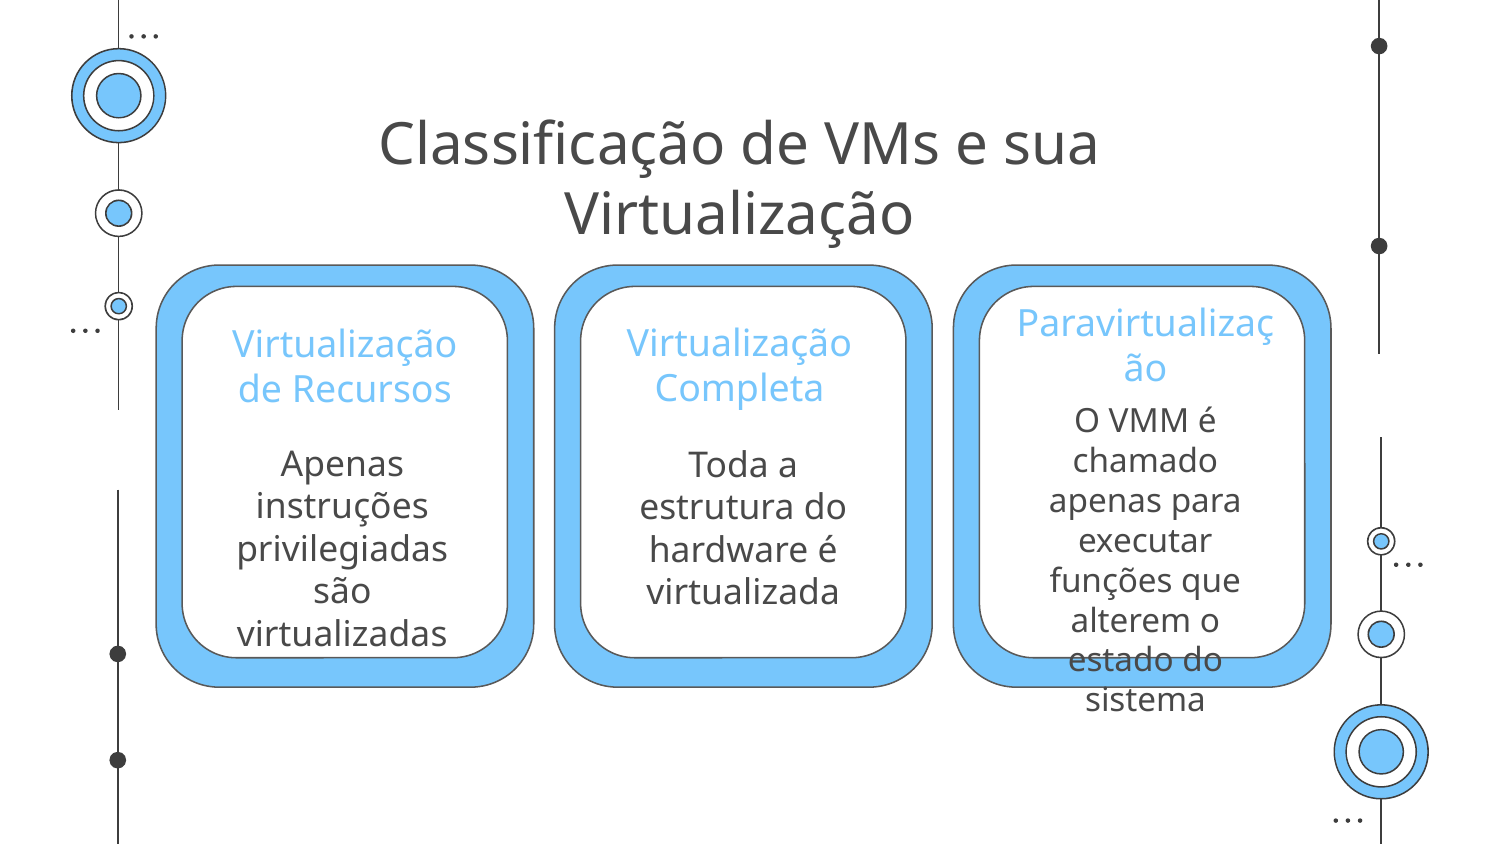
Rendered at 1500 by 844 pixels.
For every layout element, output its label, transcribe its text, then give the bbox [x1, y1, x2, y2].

text_box [953, 265, 1331, 688]
text_box Virtualização Completa [592, 322, 887, 407]
text_box [554, 265, 933, 688]
subtitle Apenas instruções privilegiadas são virtualizadas [195, 425, 490, 587]
text_box Paravirtualização [992, 323, 1299, 365]
text_box [580, 286, 906, 658]
text_box [979, 286, 1305, 658]
text_box [182, 286, 508, 658]
subtitle Virtualização de Recursos [197, 322, 492, 407]
text_box [156, 265, 534, 688]
text_box Toda a estrutura do hardware é virtualizada [599, 426, 887, 584]
text_box O VMM é chamado apenas para executar funções que alterem o estado do sistema [998, 384, 1293, 617]
title Classificação de VMs e sua Virtualização [268, 91, 1211, 192]
